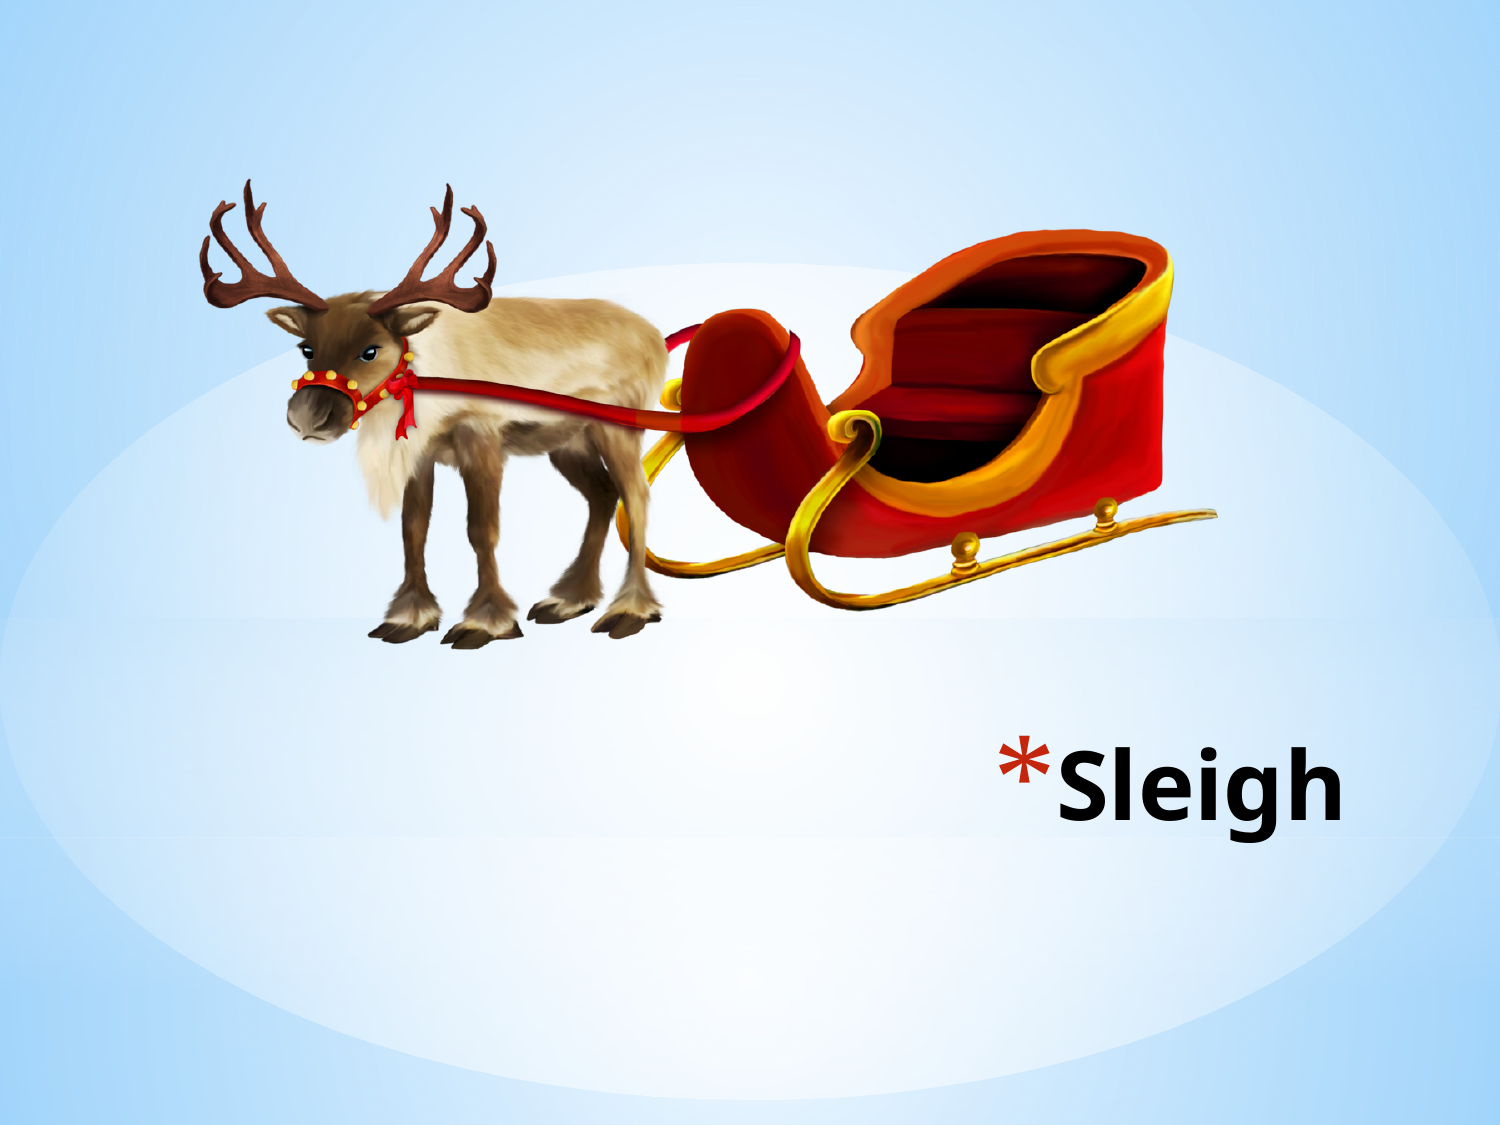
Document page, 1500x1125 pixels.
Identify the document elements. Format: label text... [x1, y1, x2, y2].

title Sleigh [294, 717, 1363, 905]
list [187, 130, 1238, 680]
